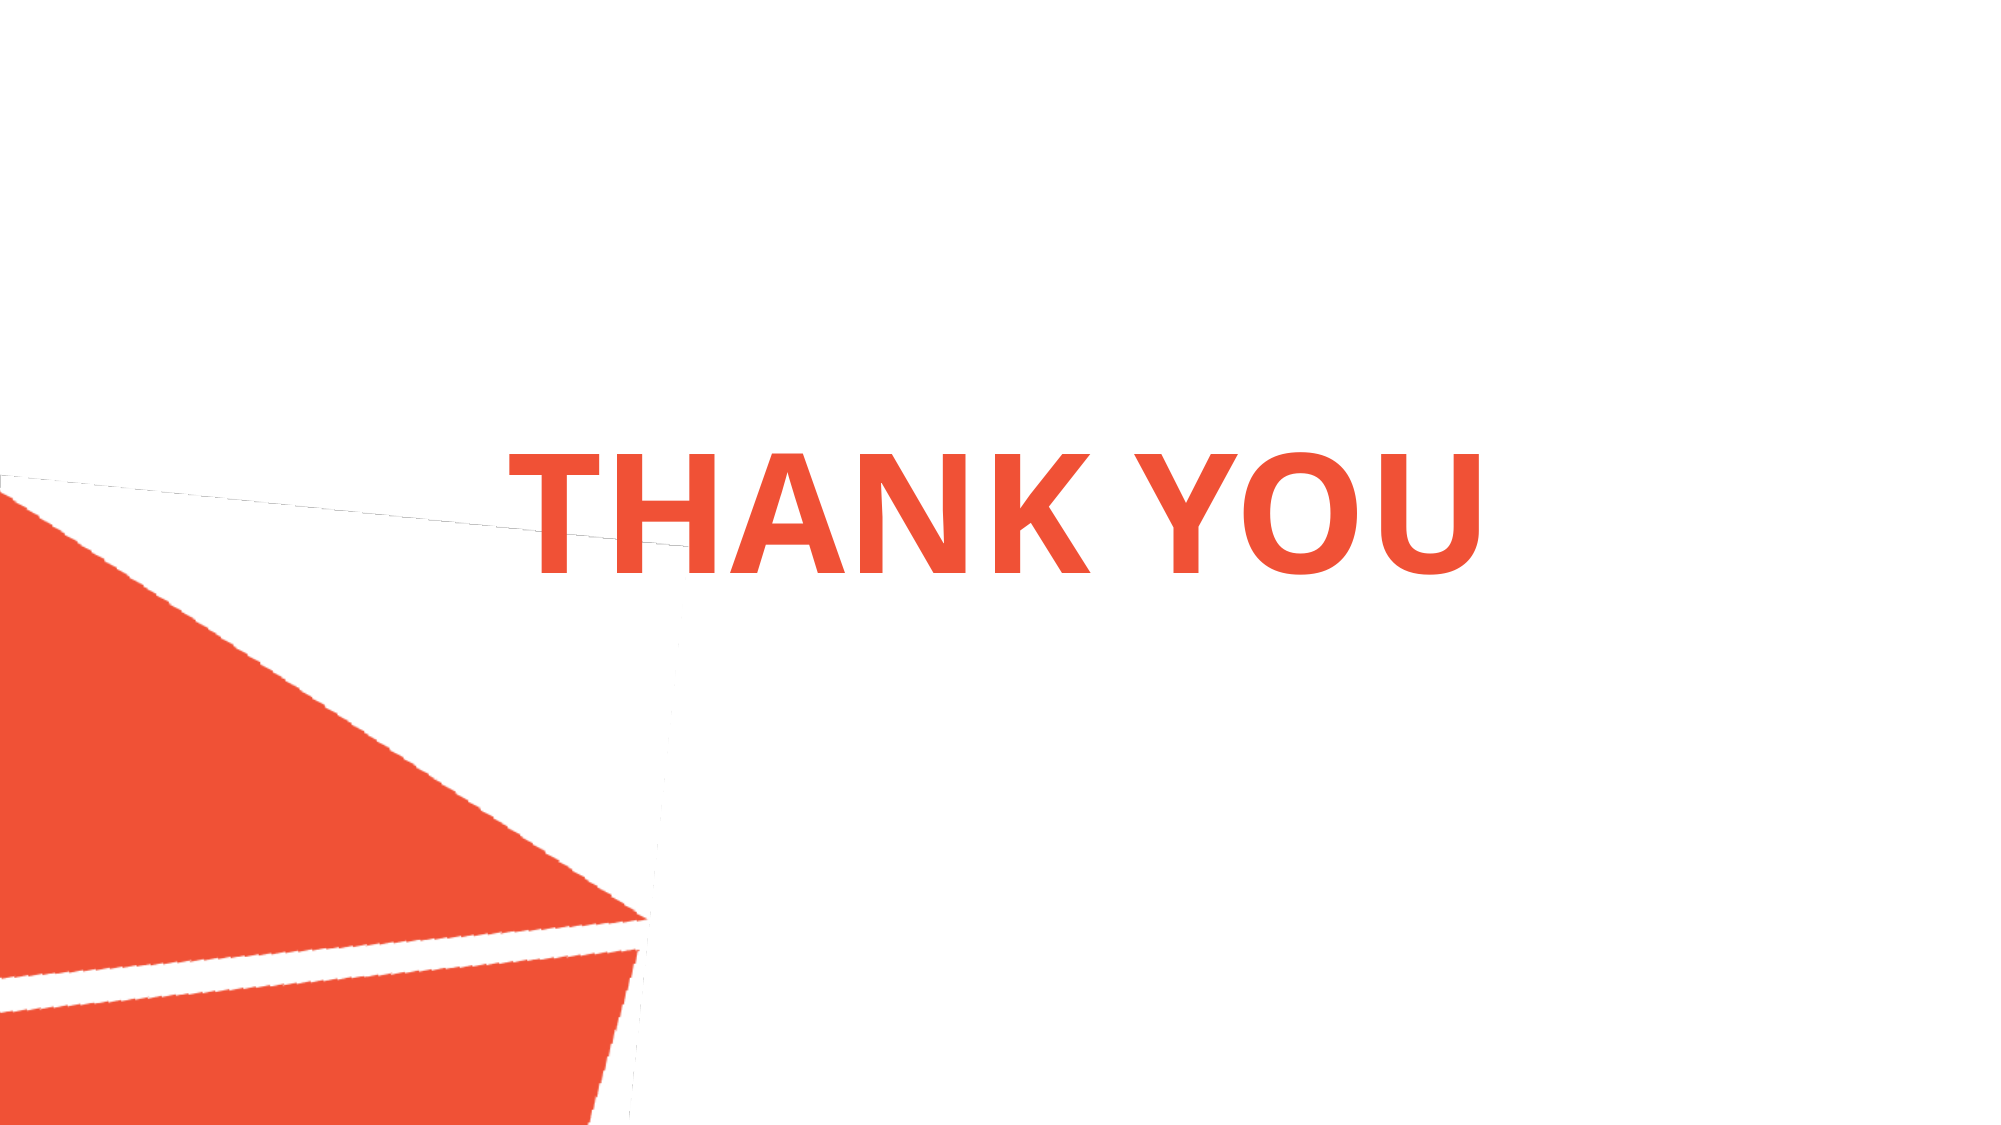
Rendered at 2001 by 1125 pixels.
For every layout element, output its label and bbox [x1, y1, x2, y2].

text_box [0, 399, 2000, 615]
picture [0, 508, 682, 1125]
